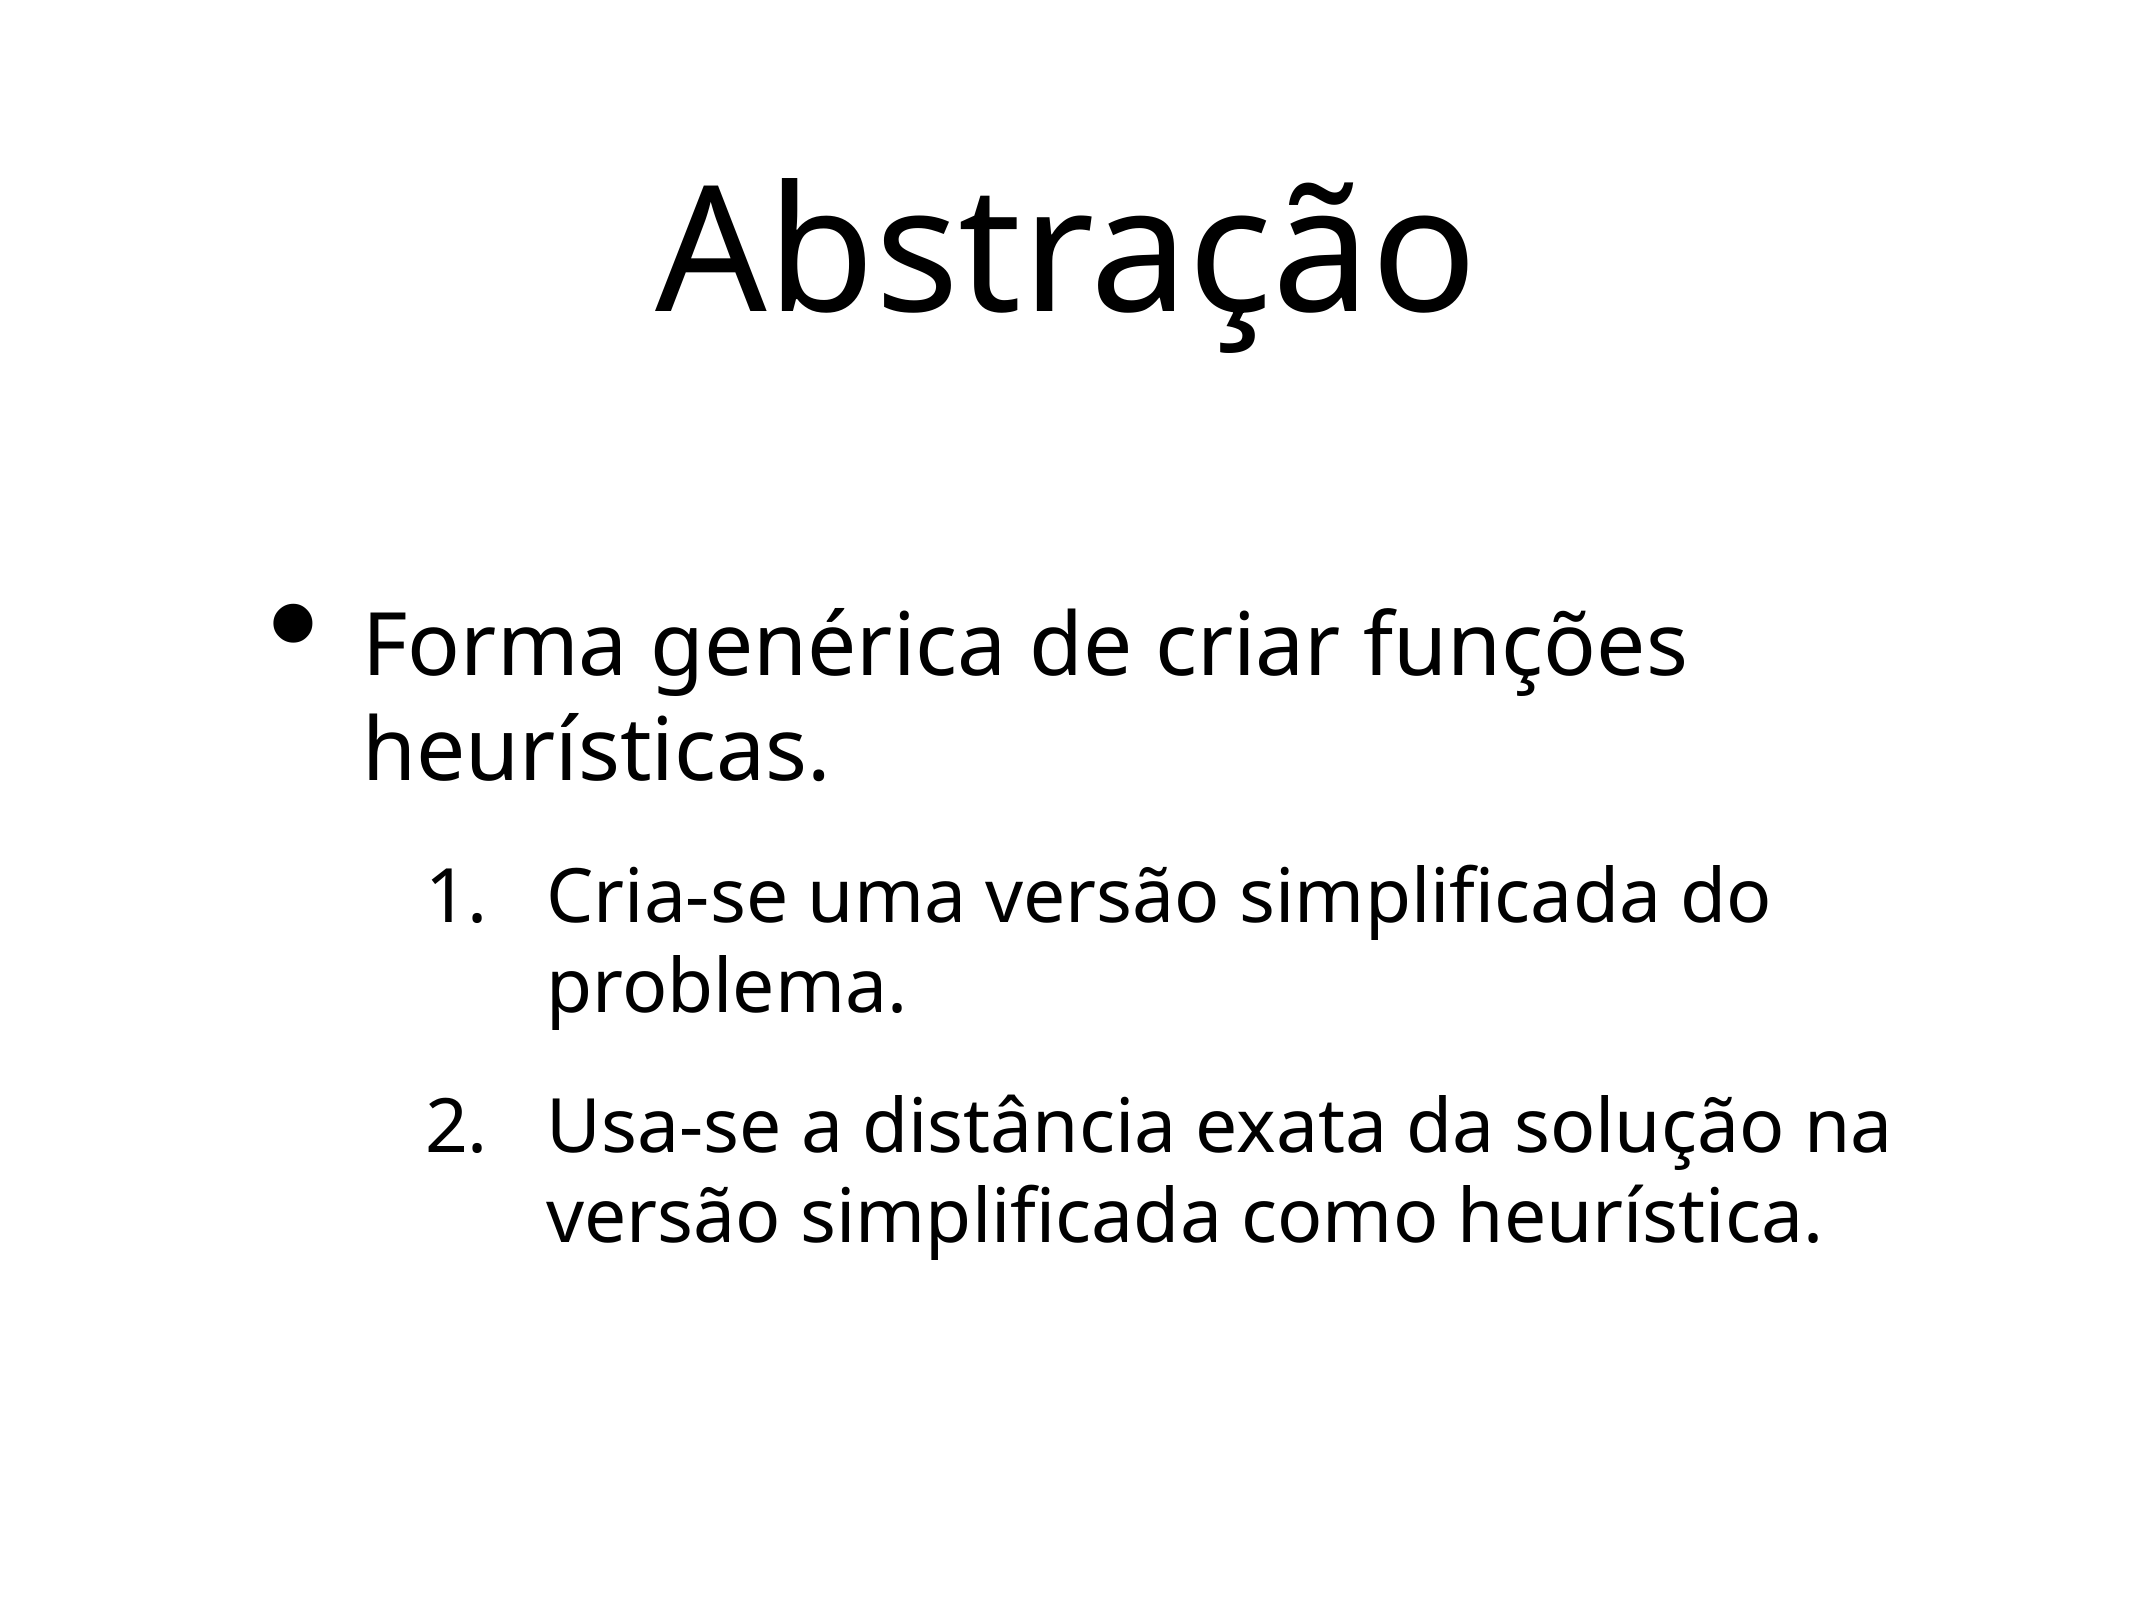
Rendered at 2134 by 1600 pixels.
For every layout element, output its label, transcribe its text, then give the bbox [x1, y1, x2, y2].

list Forma genérica de criar funções heurísticas. Cria-se uma versão simplificada do problema. Usa-se a distância exata da solução na versão simplificada como heurística. [207, 453, 1966, 1393]
title Abstração [207, 41, 1926, 443]
